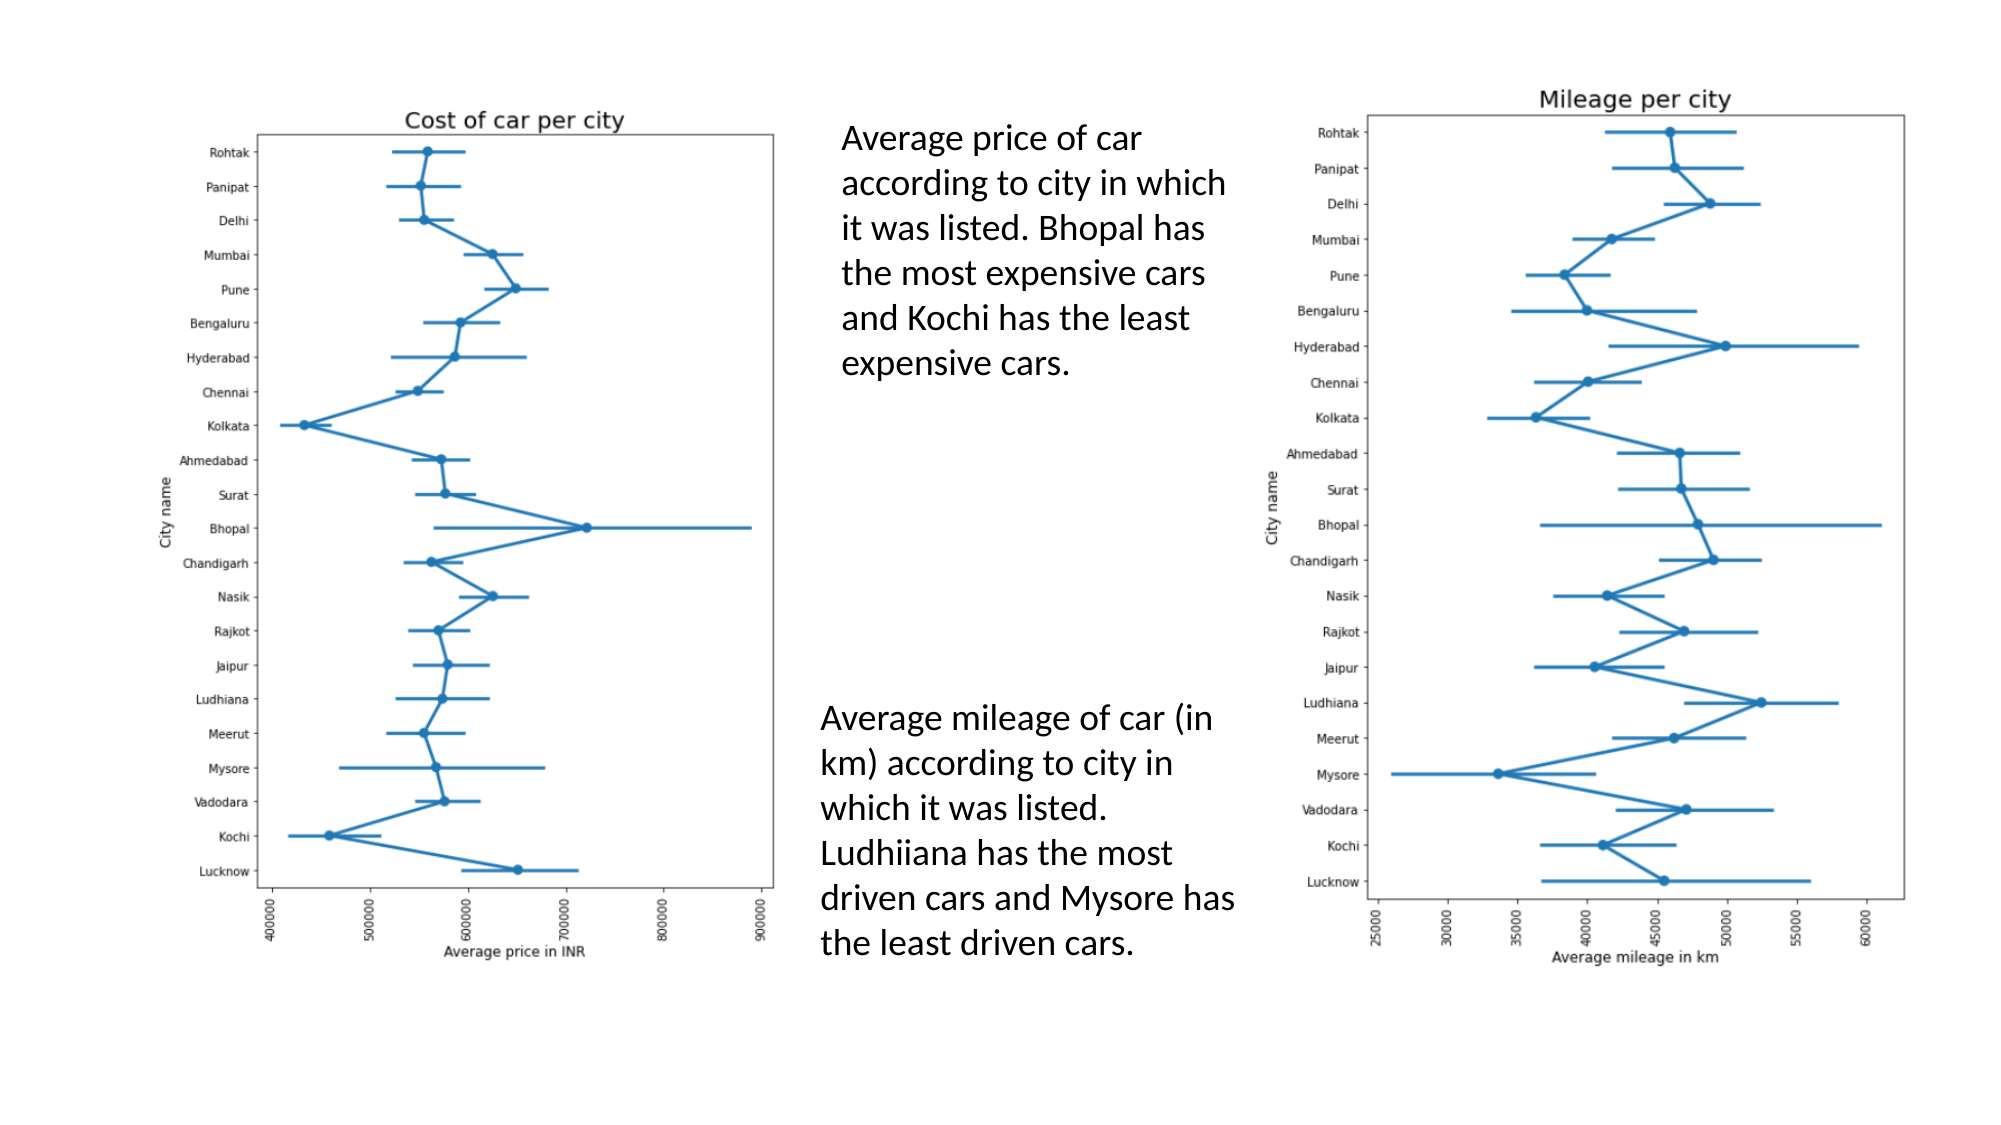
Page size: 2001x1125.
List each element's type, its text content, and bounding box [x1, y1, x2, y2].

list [154, 105, 827, 968]
text_box Average price of car according to city in which it was listed. Bhopal has the most expensive cars and Kochi has the least expensive cars. [827, 105, 1260, 391]
text_box Average mileage of car (in km) according to city in which it was listed. Ludhiiana has the most driven cars and Mysore has the least driven cars. [805, 685, 1261, 971]
picture [1260, 79, 1942, 968]
